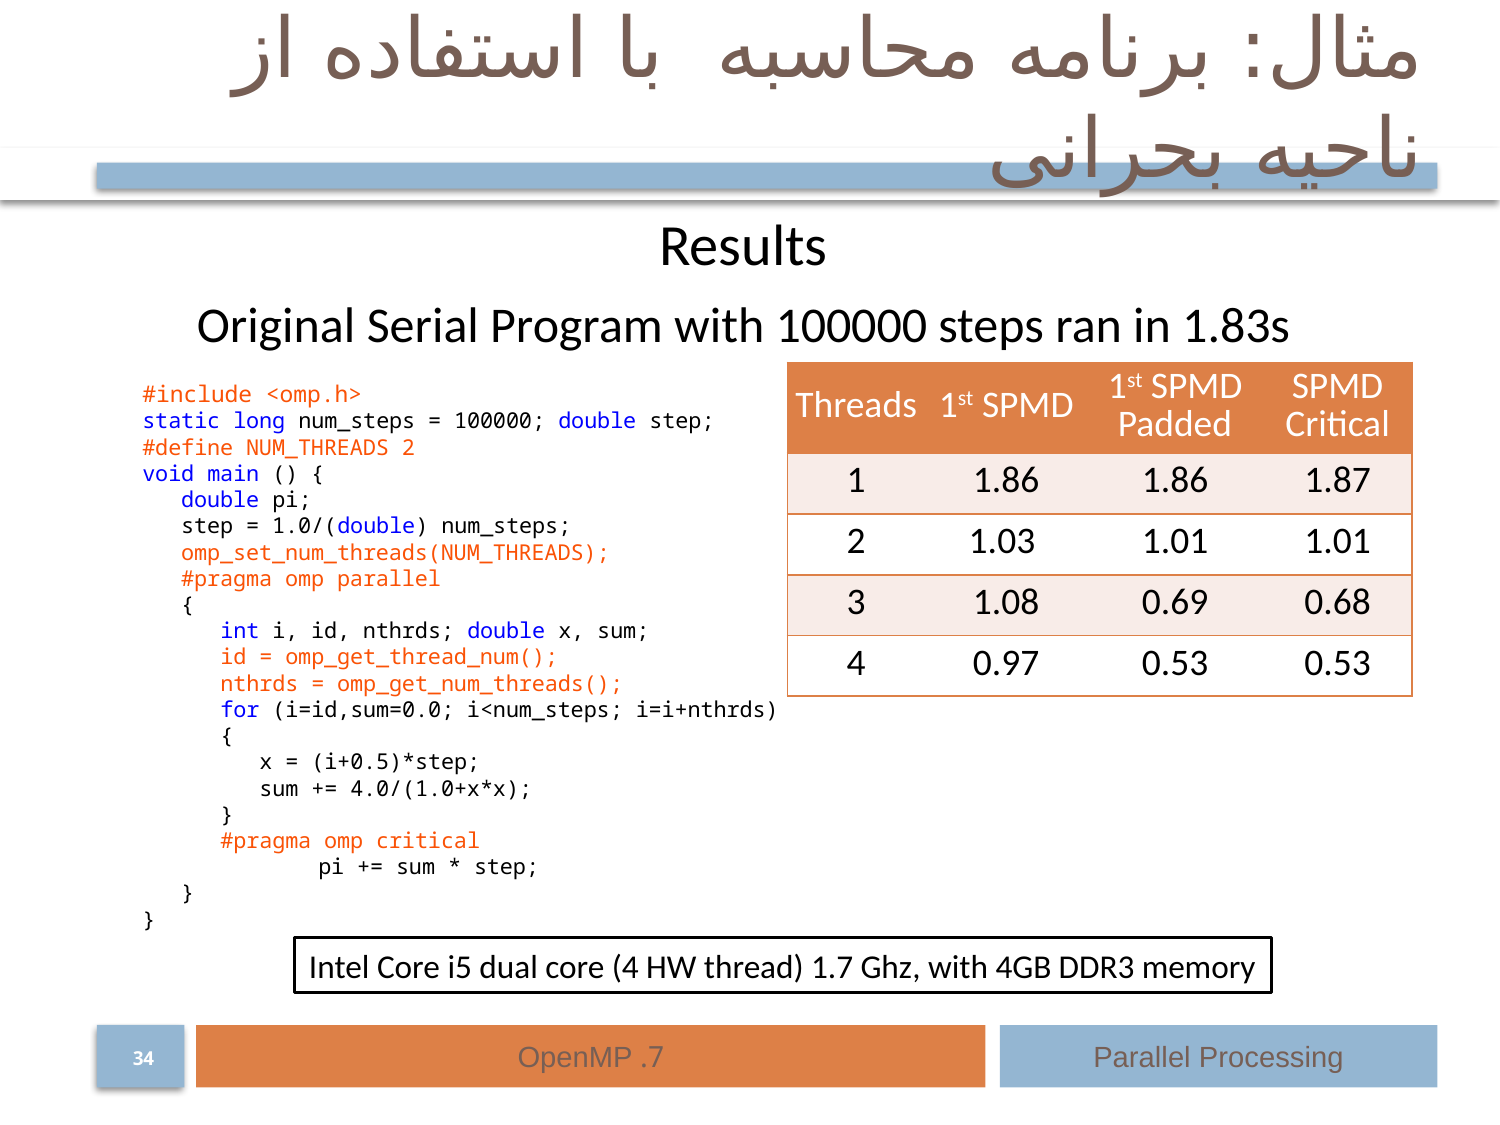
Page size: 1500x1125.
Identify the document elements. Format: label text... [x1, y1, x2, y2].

table_cell 1.86 [1087, 454, 1263, 513]
text_box Intel Core i5 dual core (4 HW thread) 1.7 Ghz, with 4GB DDR3 memory [293, 936, 1273, 994]
table_header 1st SPMD [925, 363, 1087, 452]
footer 7. OpenMP [196, 1025, 986, 1088]
list Results Original Serial Program with 100000 steps ran in 1.83s #include <omp.h> static long num_steps = 100000; double step; #define NUM_THREADS 2 void main () { double pi; step = 1.0/(double) num_steps; omp_set_num_threads(NUM_THREADS); #pragma omp parallel { int i, id, nthrds; double x, sum; id = omp_get_thread_num(); nthrds = omp_get_num_threads(); for (i=id,sum=0.0; i<num_steps; i=i+nthrds) { x = (i+0.5)*step; sum += 4.0/(1.0+x*x); } #pragma omp critical pi += sum * step; } } [75, 200, 1413, 1000]
table_cell 4 [788, 636, 925, 695]
slide_number 34 [99, 1038, 188, 1079]
table_cell 1.01 [1087, 515, 1263, 574]
table_cell 2 [788, 515, 925, 574]
table_cell 1.08 [925, 576, 1087, 635]
table_cell 0.68 [1263, 576, 1411, 635]
table_cell 0.53 [1263, 636, 1411, 695]
table_cell 0.53 [1087, 636, 1263, 695]
table_cell 1.86 [925, 454, 1087, 513]
slide_number Parallel Processing [999, 1025, 1438, 1088]
table_cell 1.87 [1263, 454, 1411, 513]
table_header Threads [788, 363, 925, 452]
table_cell 0.97 [925, 636, 1087, 695]
table_cell 1.01 [1263, 515, 1411, 574]
table_cell 1 [788, 454, 925, 513]
table_cell 0.69 [1087, 576, 1263, 635]
table_cell 3 [788, 576, 925, 635]
table_header SPMD Critical [1263, 363, 1411, 452]
table_header 1st SPMD Padded [1087, 363, 1263, 452]
table_cell 1.03 [925, 515, 1087, 574]
